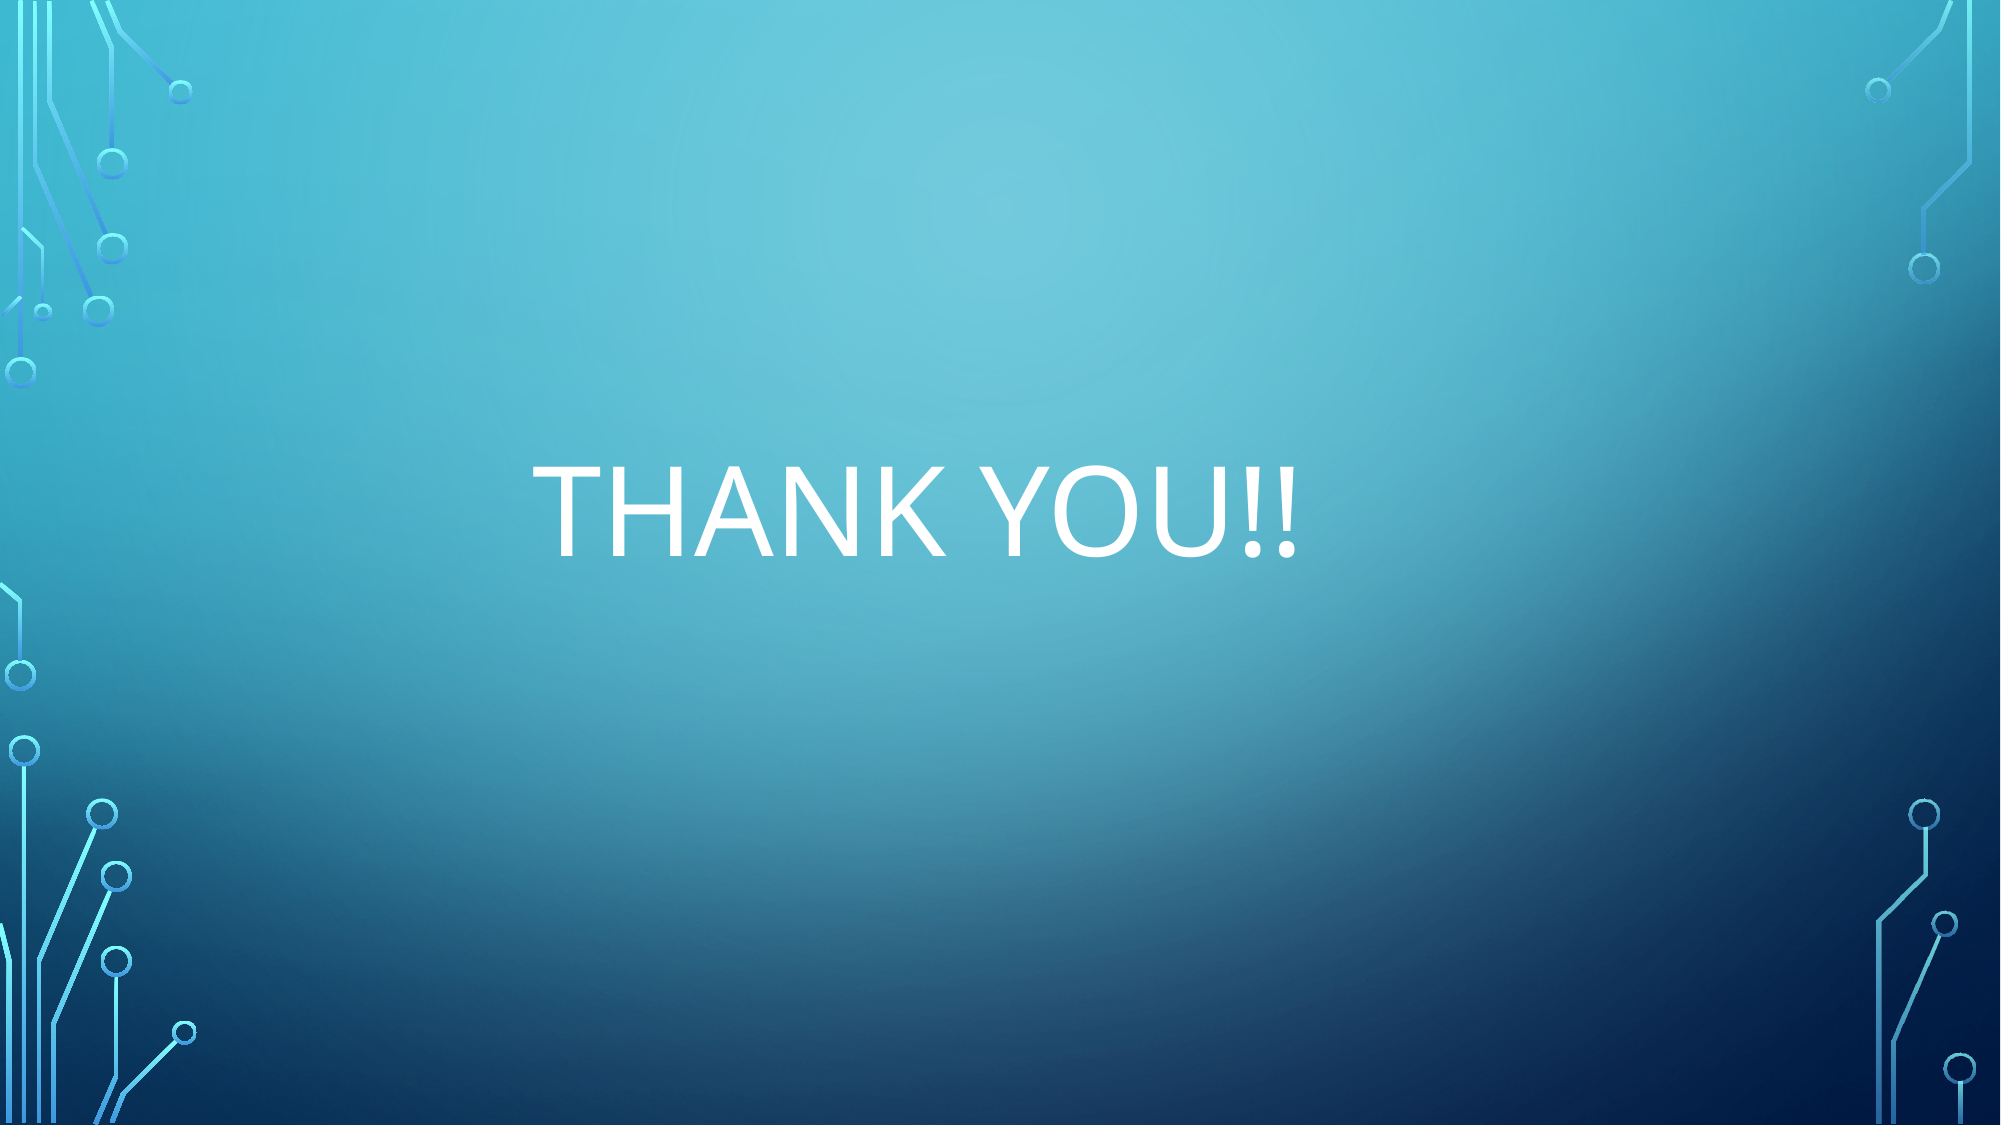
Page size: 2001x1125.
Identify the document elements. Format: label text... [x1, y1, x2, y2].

title Thank you!! [166, 394, 1792, 638]
